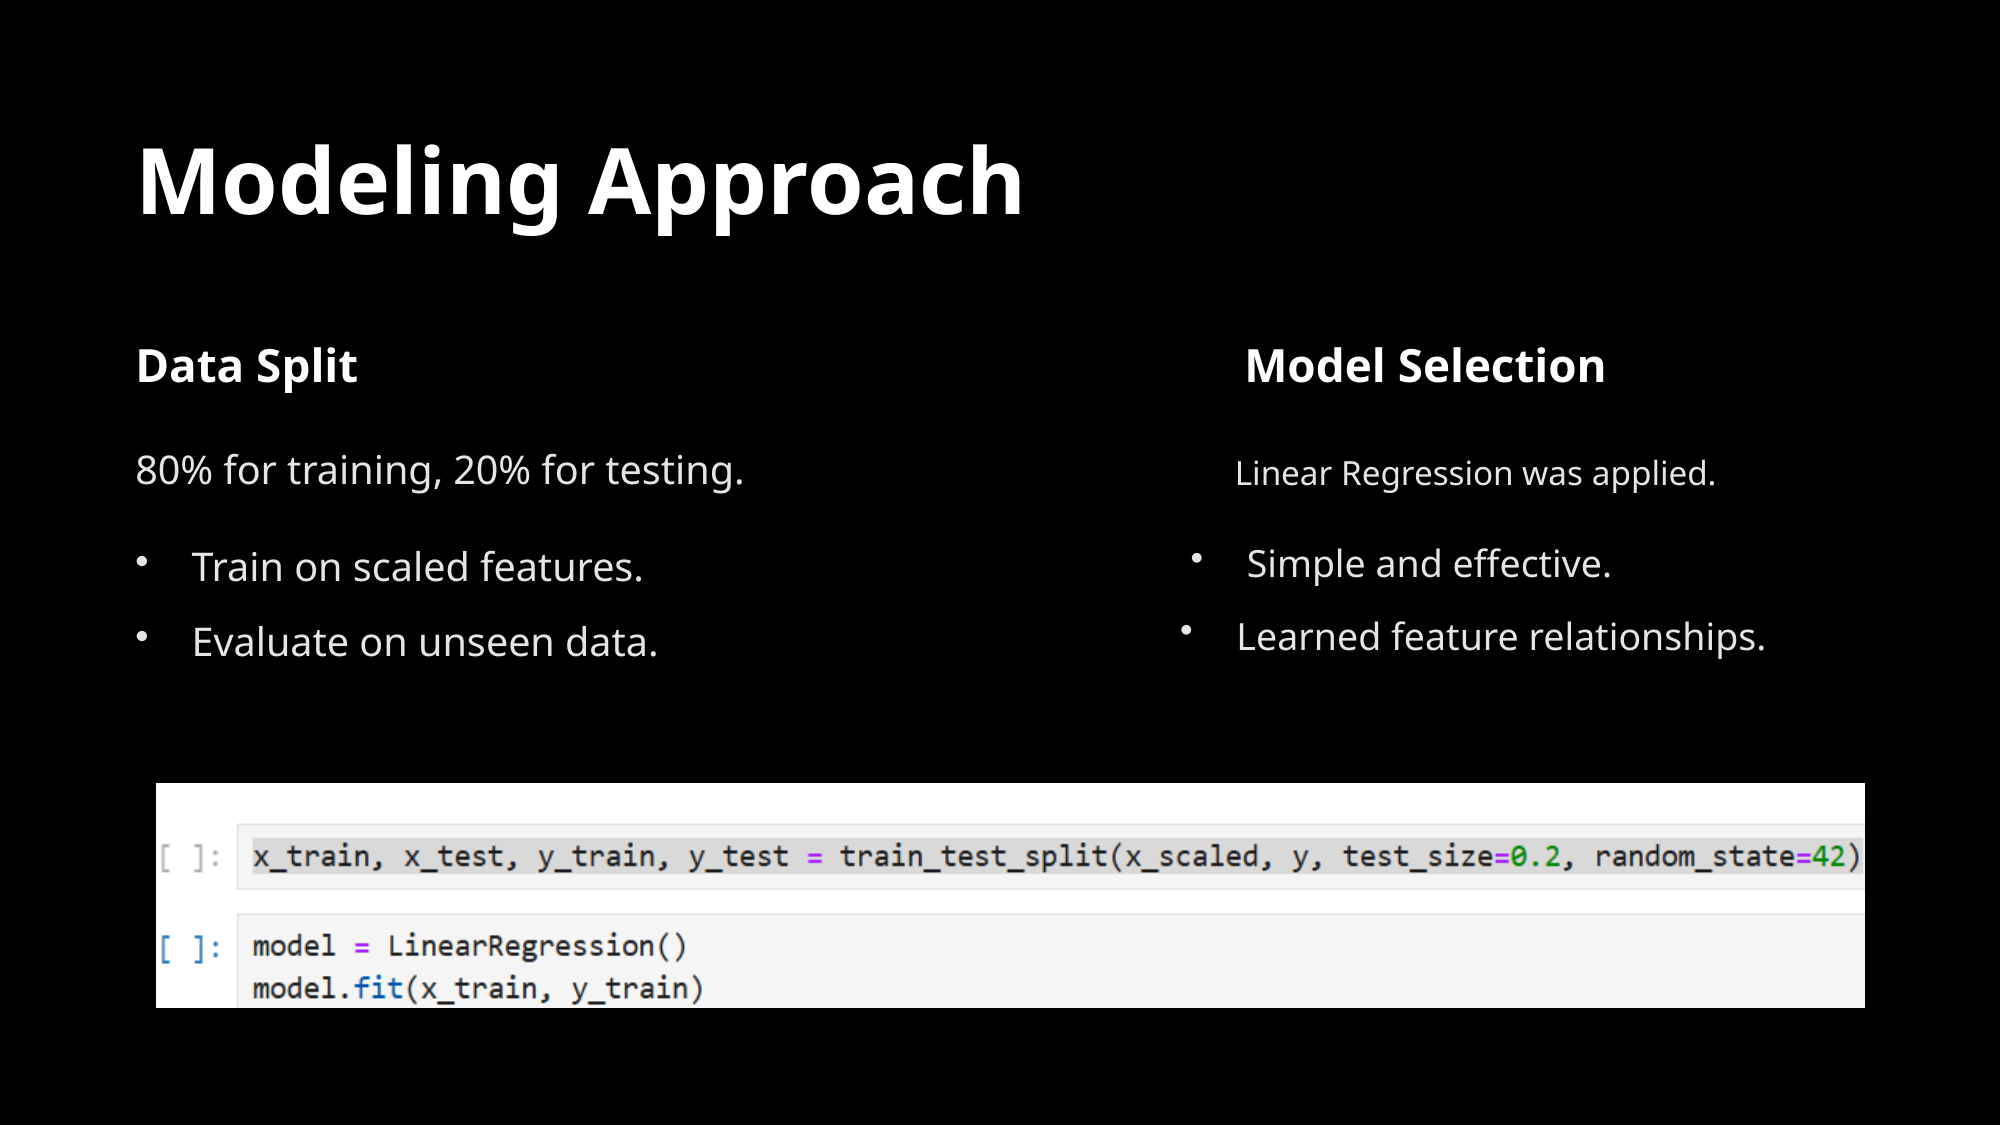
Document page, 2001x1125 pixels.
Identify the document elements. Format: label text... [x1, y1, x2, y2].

text_box Data Split [135, 334, 596, 392]
text_box Linear Regression was applied. [1219, 424, 1733, 500]
text_box Modeling Approach [135, 117, 1086, 233]
text_box Evaluate on unseen data. [135, 604, 1145, 665]
text_box 80% for training, 20% for testing. [135, 432, 1145, 493]
text_box Simple and effective. [1175, 517, 1628, 589]
picture [156, 783, 1865, 1008]
text_box Train on scaled features. [135, 529, 1145, 590]
text_box Learned feature relationships. [1165, 589, 1782, 665]
text_box Model Selection [1244, 334, 1705, 392]
